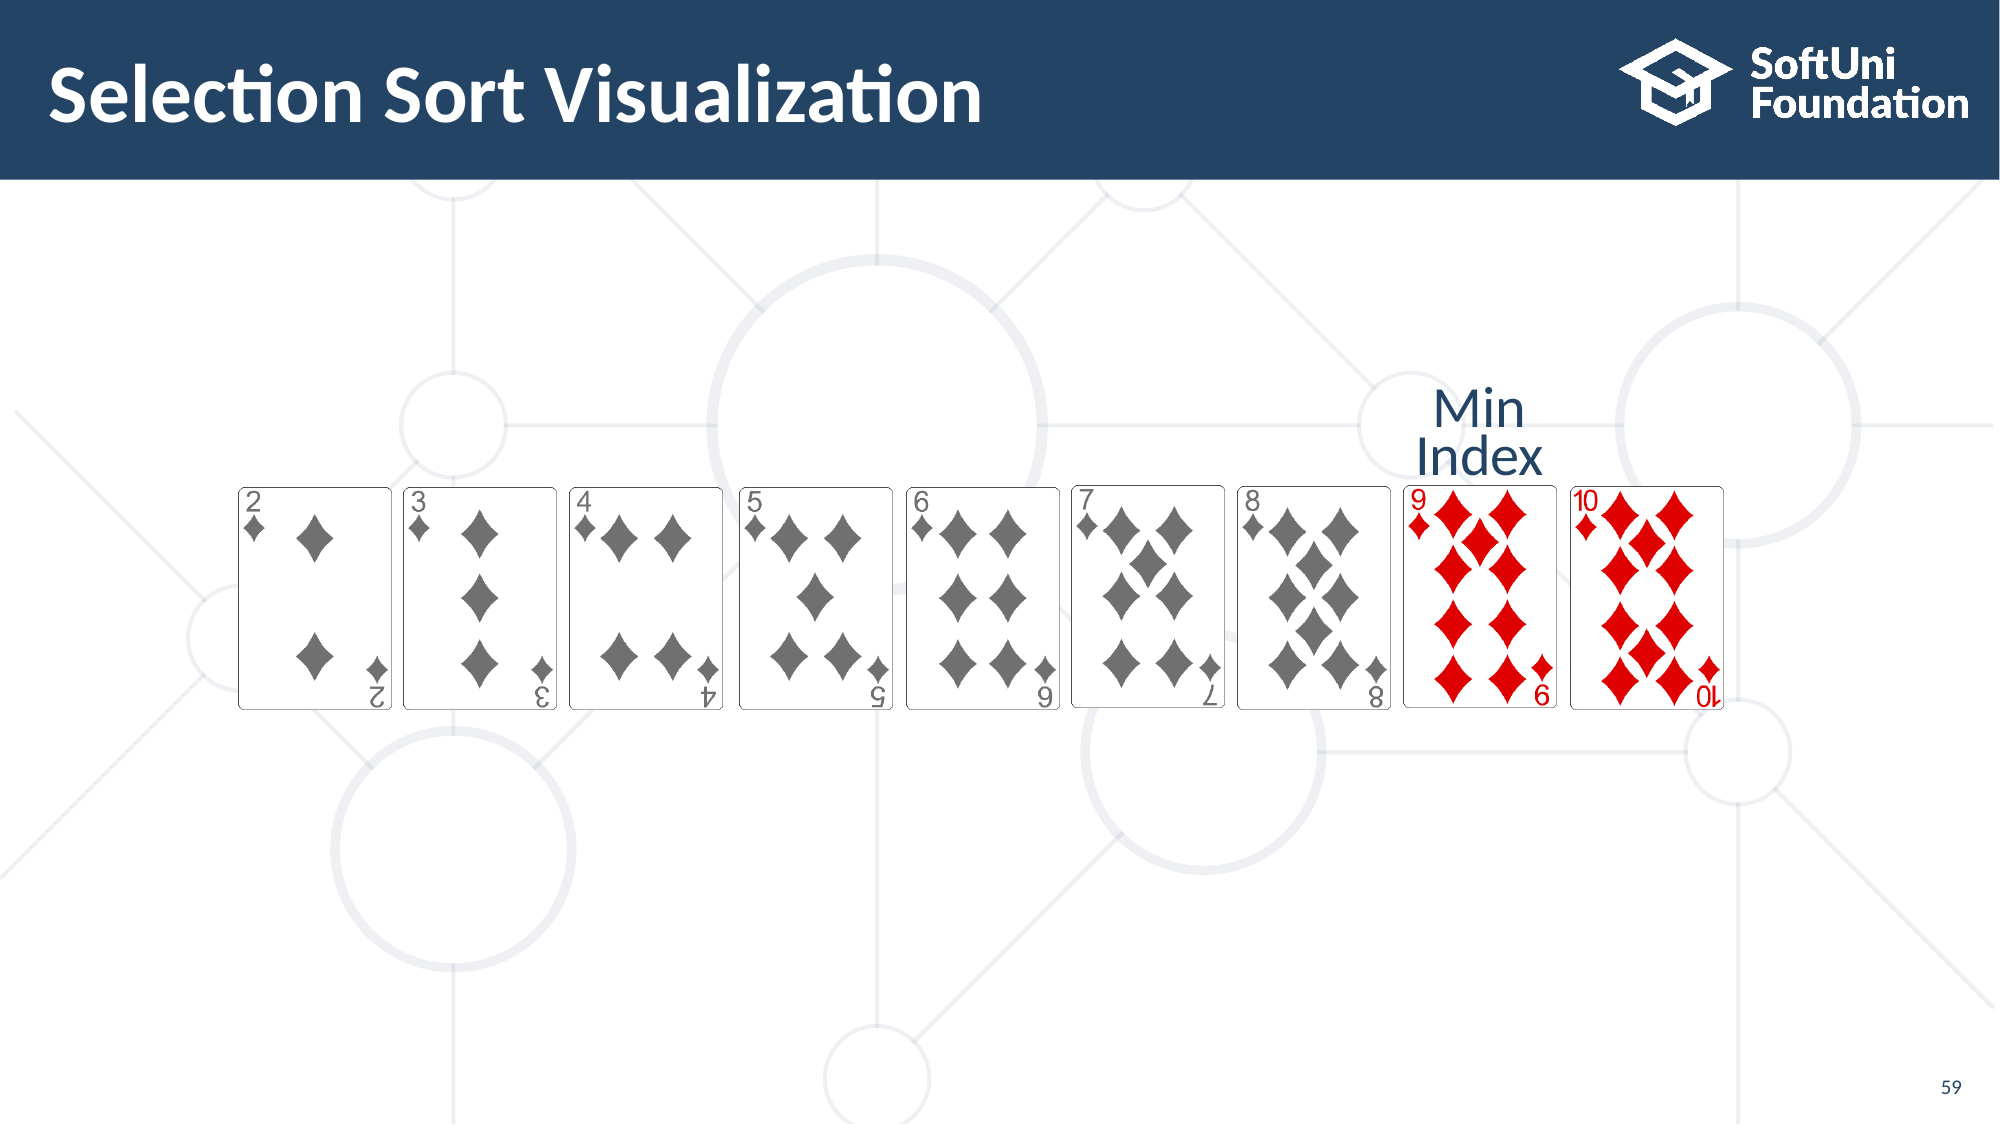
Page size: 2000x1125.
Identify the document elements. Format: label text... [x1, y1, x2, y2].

picture [403, 487, 558, 710]
picture [1237, 486, 1392, 710]
picture [1618, 38, 1968, 126]
text_box Min [1417, 362, 1542, 447]
picture [739, 487, 893, 710]
slide_number 59 [1897, 1070, 1968, 1103]
picture [1570, 486, 1724, 710]
picture [906, 487, 1060, 710]
text_box Index [1400, 410, 1559, 487]
picture [569, 487, 723, 711]
picture [238, 487, 393, 710]
picture [1071, 485, 1226, 709]
title Selection Sort Visualization [31, 16, 1591, 162]
picture [1403, 485, 1558, 709]
